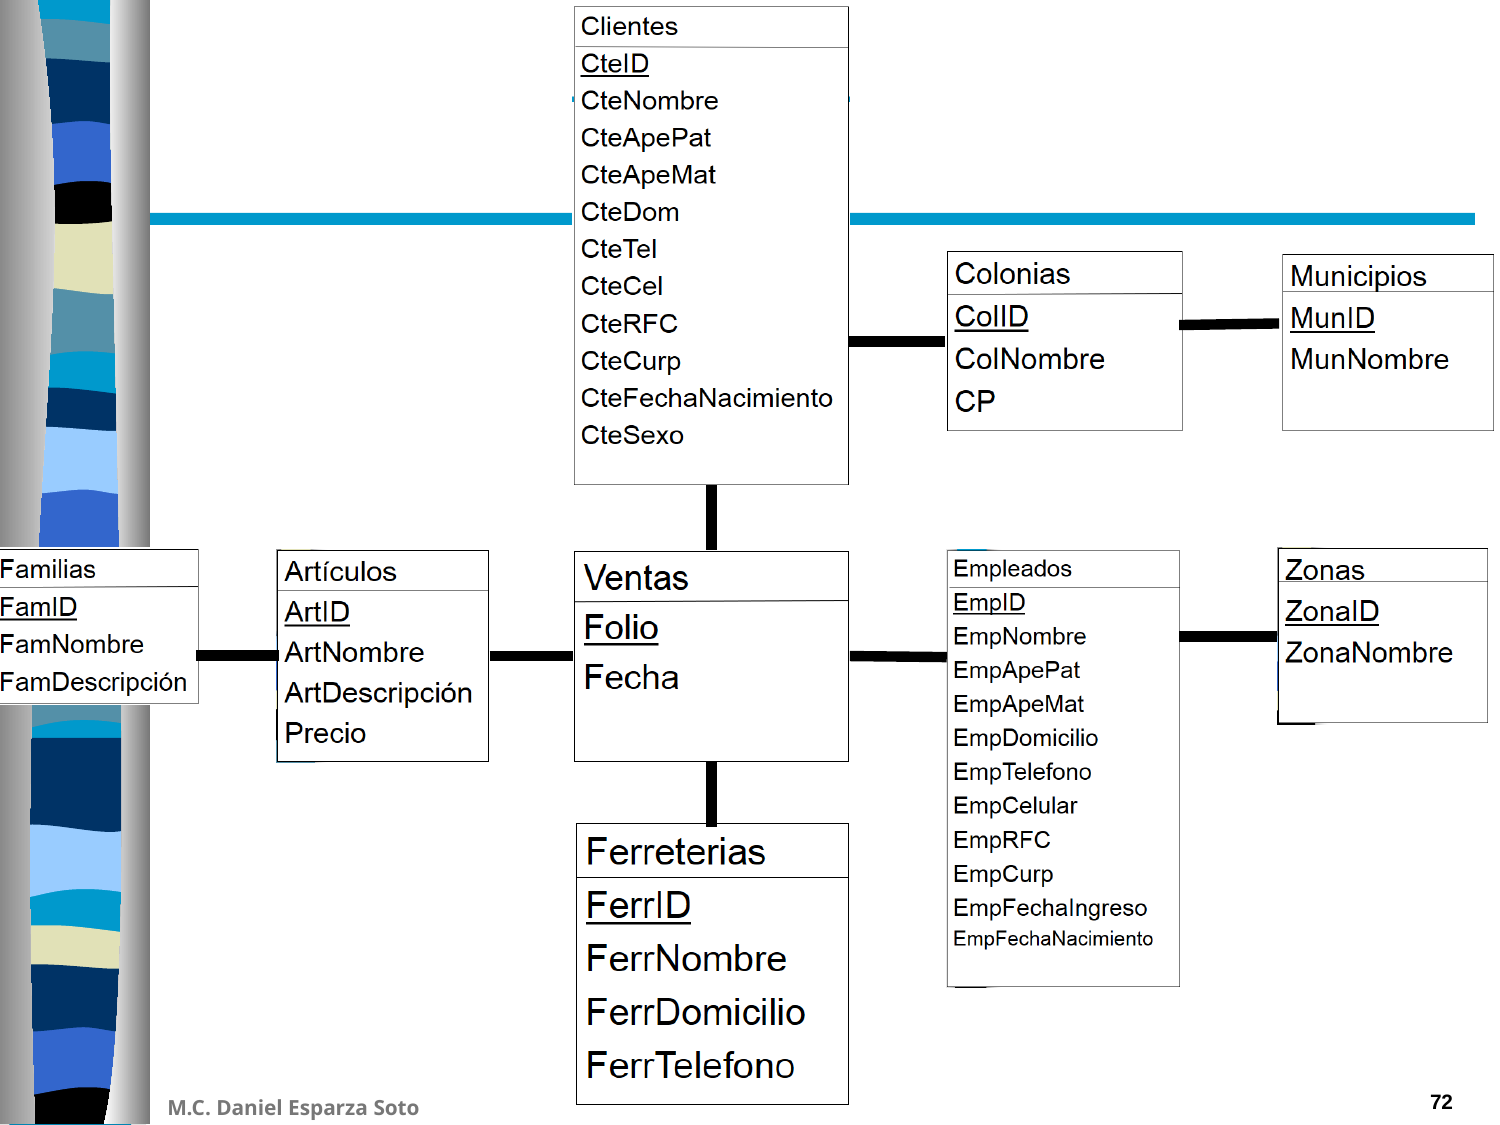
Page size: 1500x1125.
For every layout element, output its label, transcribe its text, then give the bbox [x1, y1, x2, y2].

picture [572, 5, 851, 486]
picture [276, 549, 490, 763]
picture [1276, 547, 1490, 726]
picture [1279, 250, 1496, 433]
picture [0, 547, 199, 705]
picture [946, 549, 1181, 988]
picture [572, 549, 851, 763]
picture [946, 250, 1183, 433]
slide_number 72 [1155, 1081, 1469, 1122]
picture [573, 819, 851, 1107]
